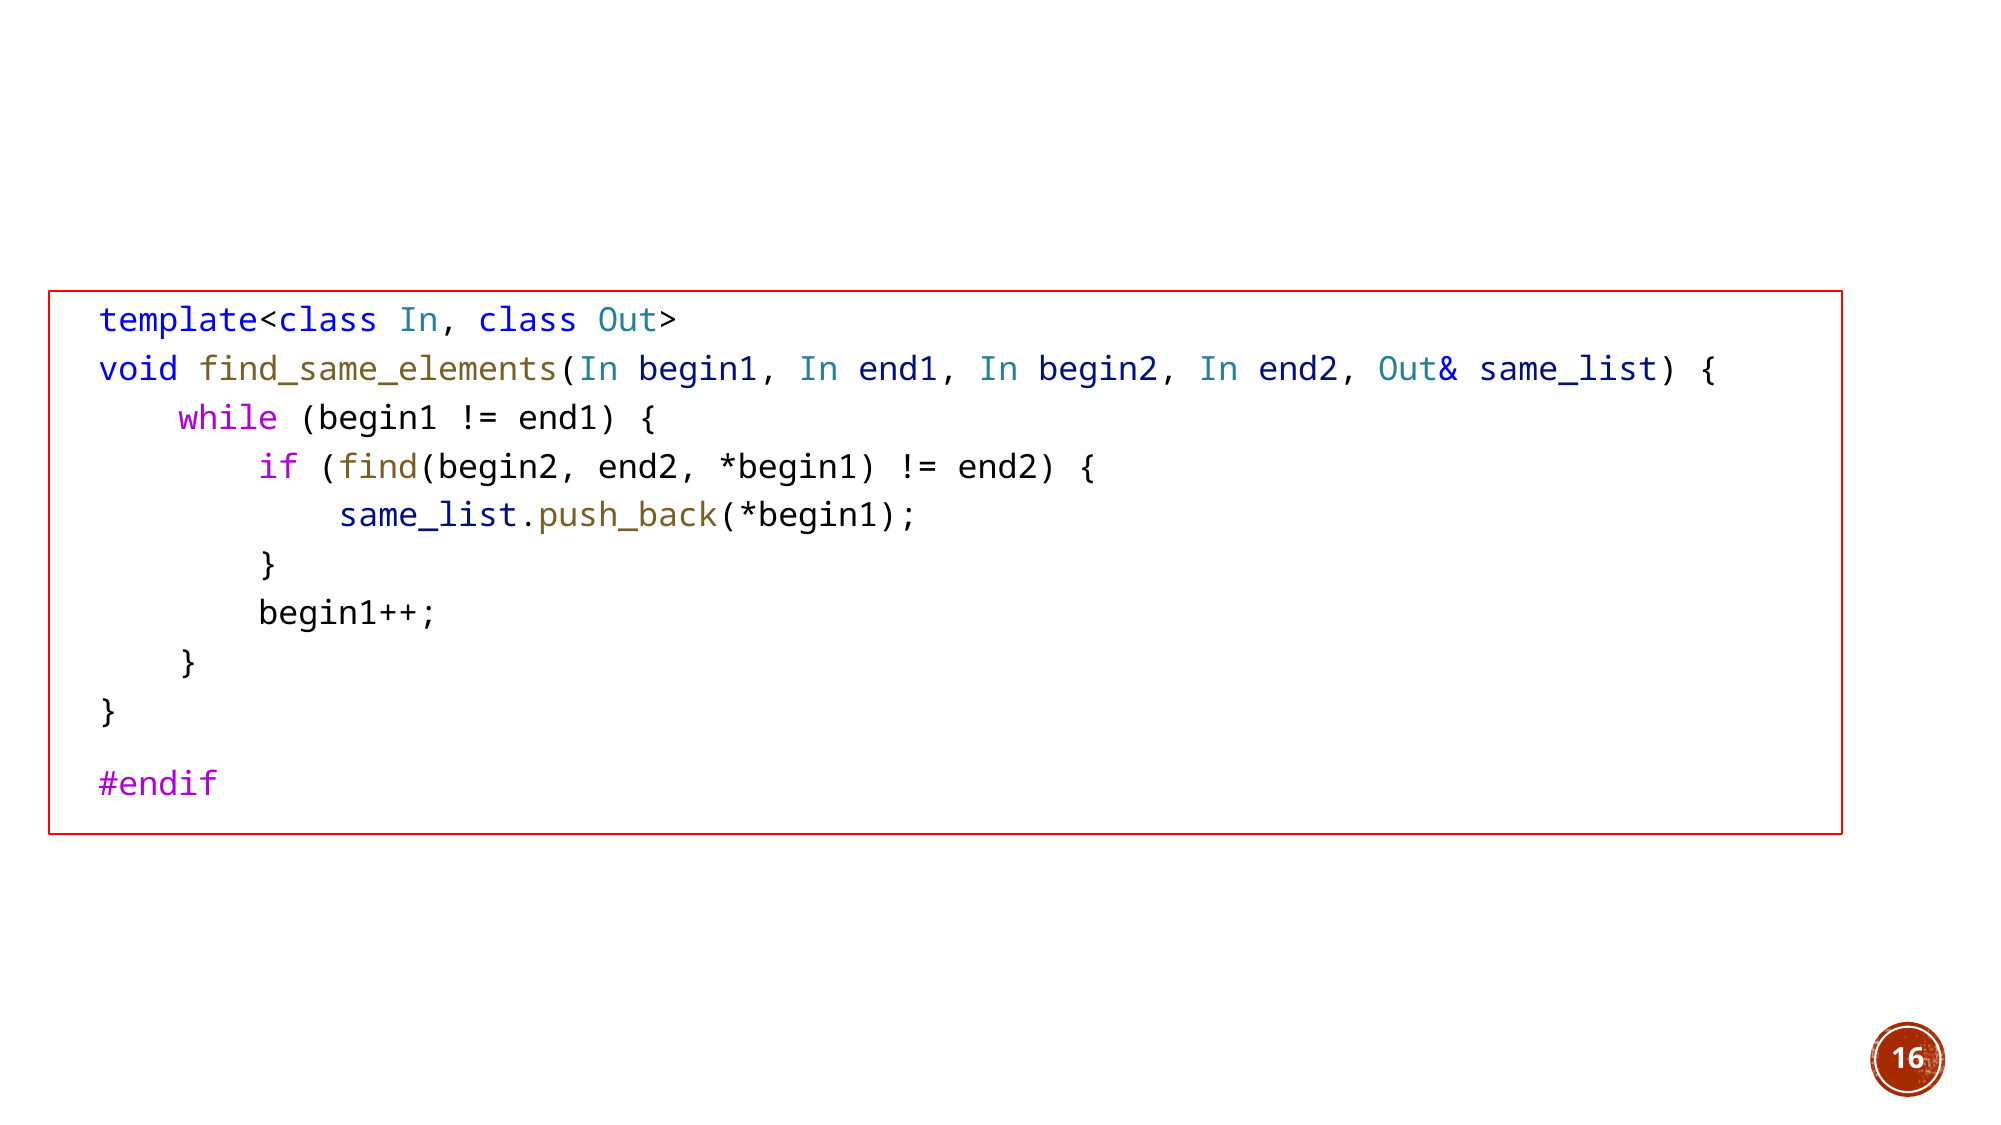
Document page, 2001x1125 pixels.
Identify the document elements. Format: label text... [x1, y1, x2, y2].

slide_number 16 [1855, 1028, 1961, 1089]
list template<class In, class Out> void find_same_elements(In begin1, In end1, In begin2, In end2, Out& same_list) { while (begin1 != end1) { if (find(begin2, end2, *begin1) != end2) { same_list.push_back(*begin1); } begin1++; } } #endif [83, 304, 1961, 1078]
text_box [48, 290, 1843, 835]
